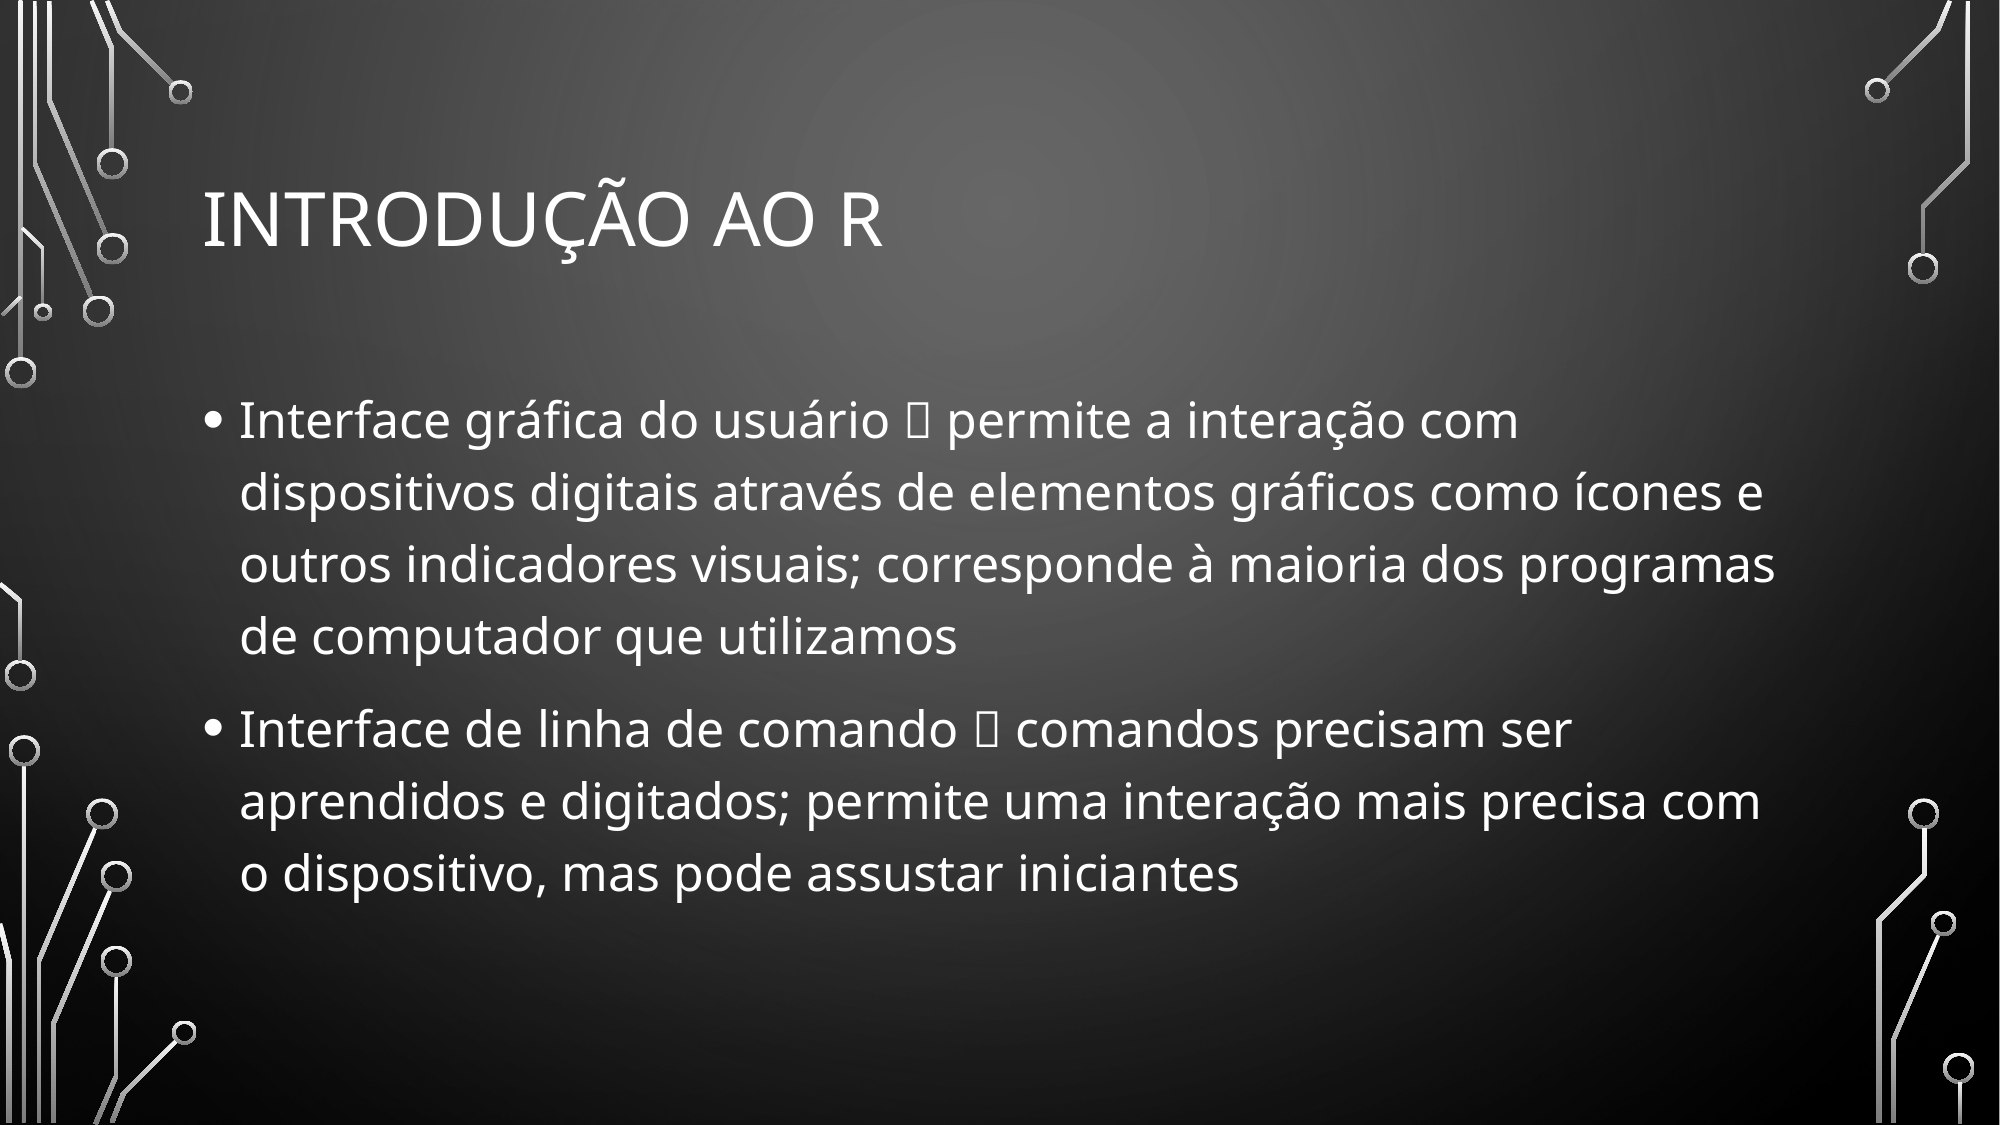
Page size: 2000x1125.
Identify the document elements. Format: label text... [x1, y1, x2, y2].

list Interface gráfica do usuário  permite a interação com dispositivos digitais através de elementos gráficos como ícones e outros indicadores visuais; corresponde à maioria dos programas de computador que utilizamos Interface de linha de comando  comandos precisam ser aprendidos e digitados; permite uma interação mais precisa com o dispositivo, mas pode assustar iniciantes [187, 369, 1812, 950]
title Introdução ao r [187, 101, 1812, 344]
